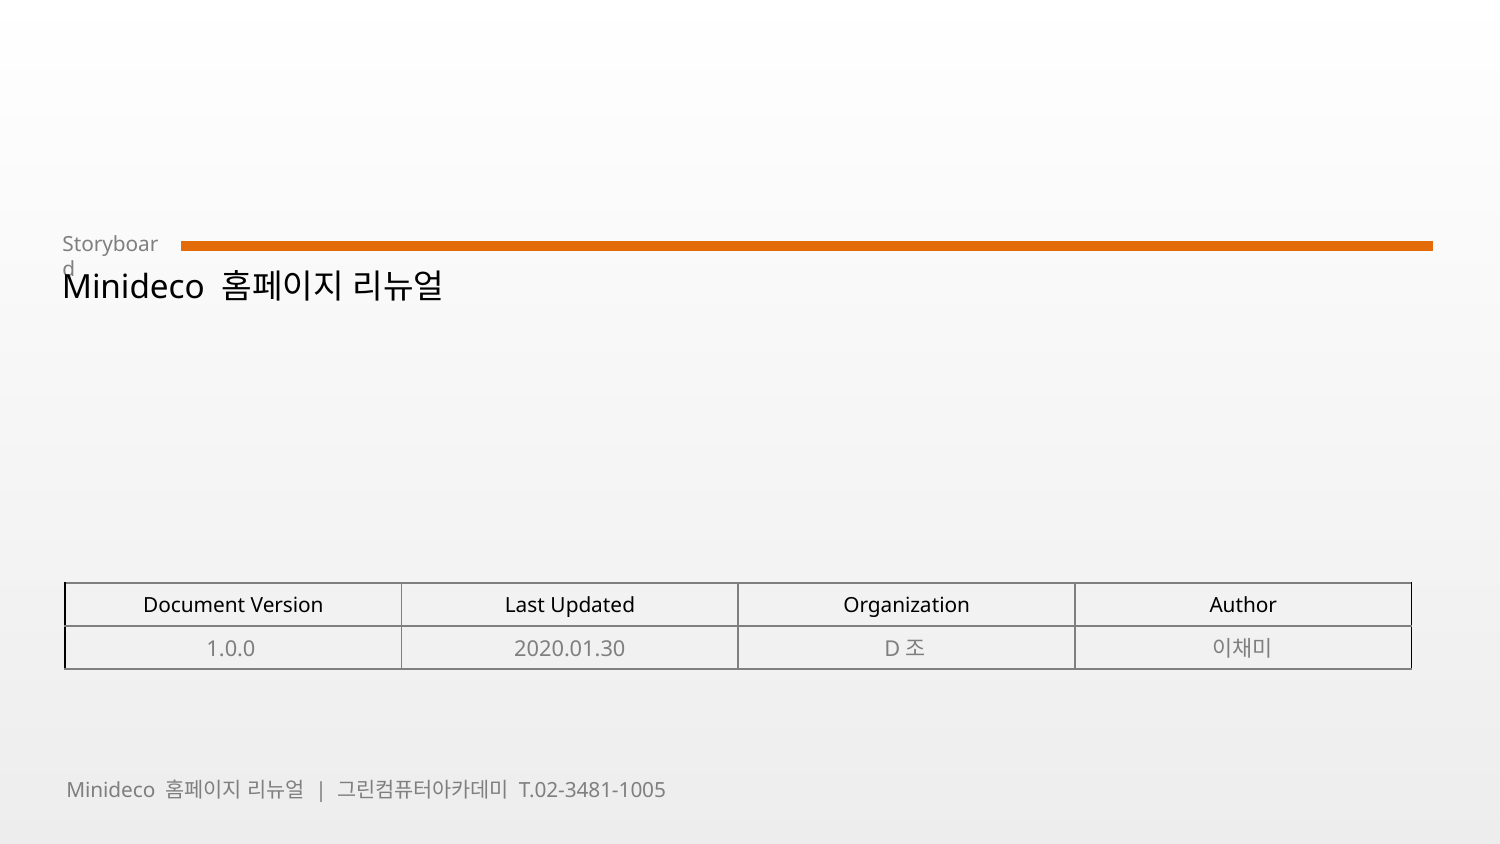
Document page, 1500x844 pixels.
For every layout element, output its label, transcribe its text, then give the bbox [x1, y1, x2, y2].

list 2020.01.30 [404, 627, 736, 663]
list 이채미 [1077, 627, 1409, 663]
text_box Minideco 홈페이지 리뉴얼 | 그린컴퓨터아카데미 T.02-3481-1005 [51, 769, 1415, 810]
list D조 [739, 627, 1071, 663]
list 1.0.0 [65, 627, 397, 663]
title Minideco 홈페이지 리뉴얼 [46, 249, 1436, 321]
